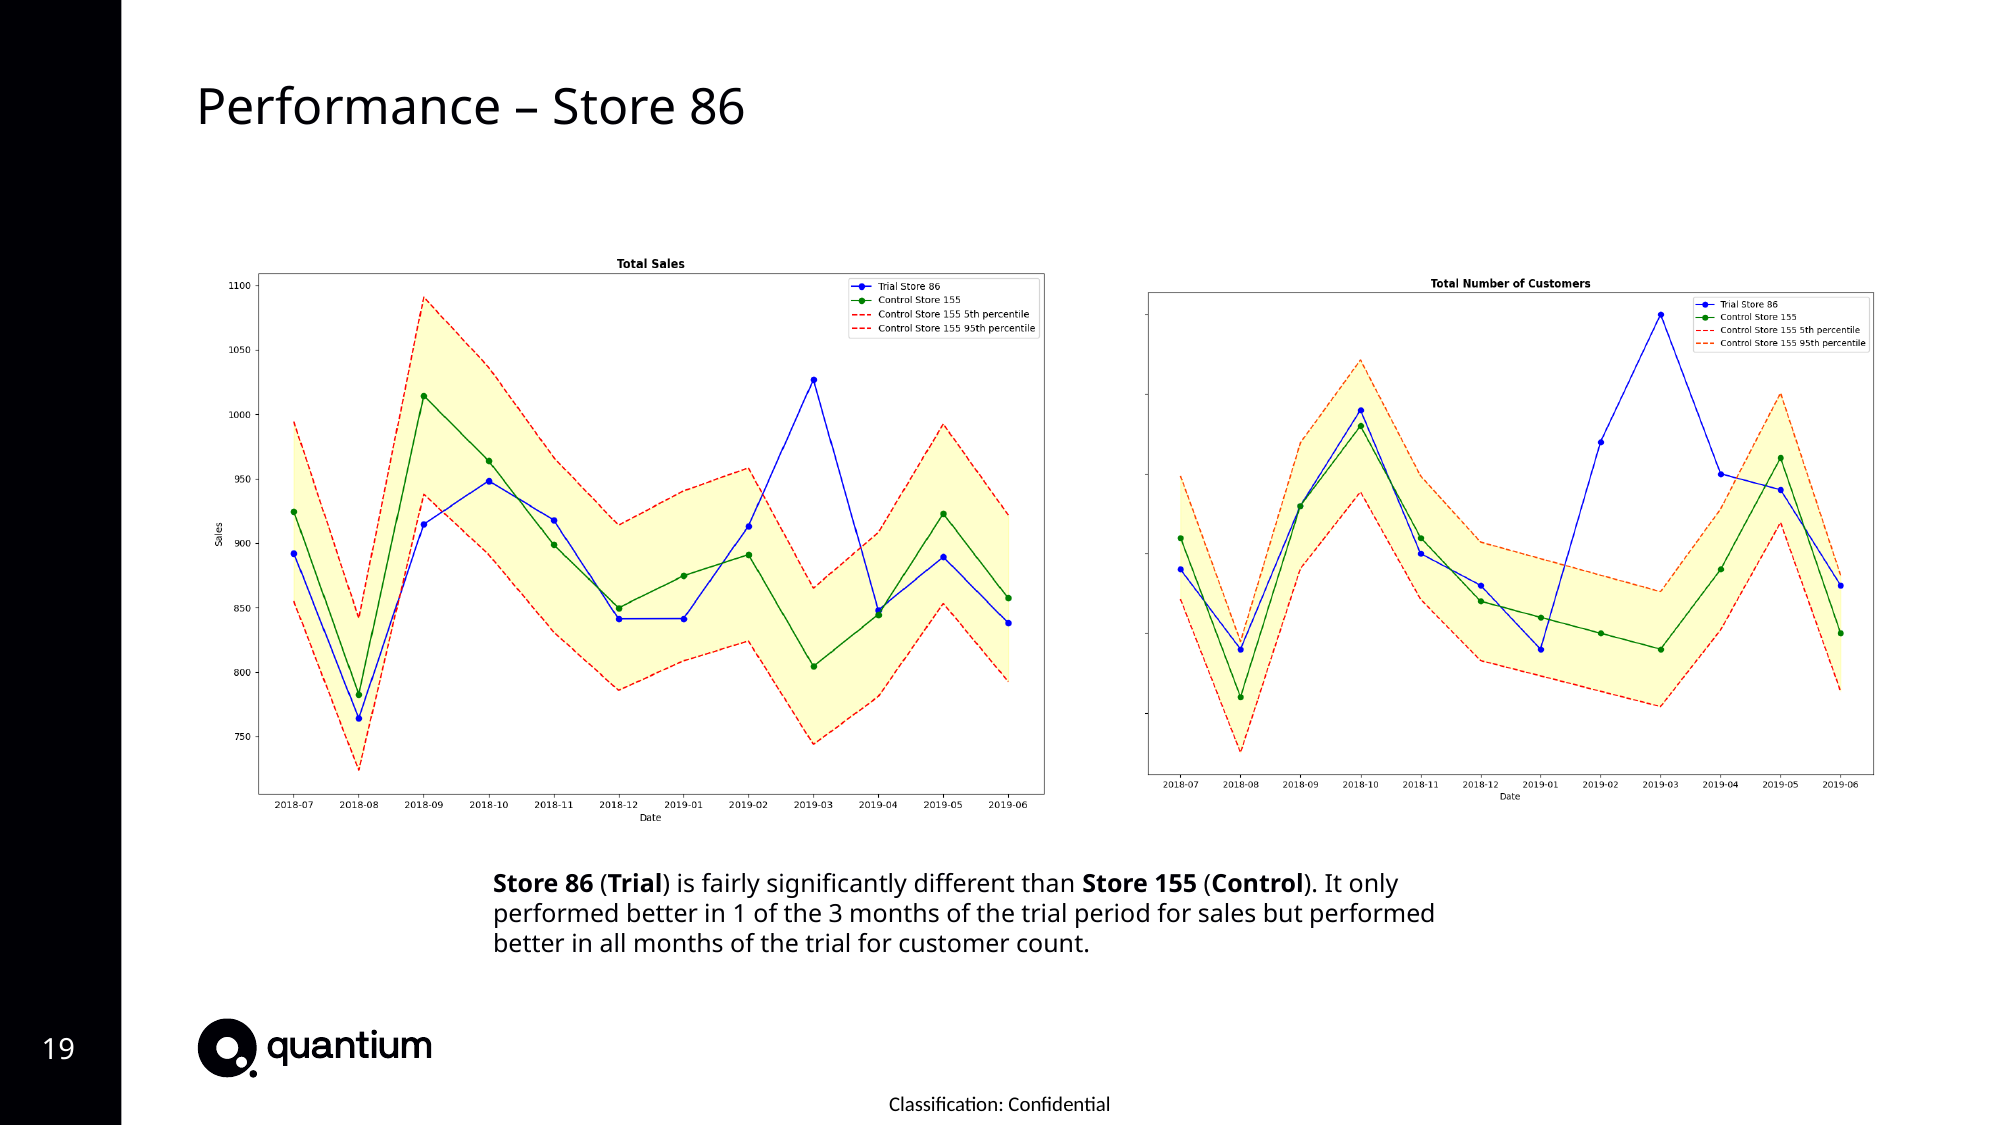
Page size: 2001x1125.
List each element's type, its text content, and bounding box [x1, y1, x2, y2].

text_box Store 86 (Trial) is fairly significantly different than Store 155 (Control). It only performed better in 1 of the 3 months of the trial period for sales but performed better in all months of the trial for customer count. [493, 867, 1507, 937]
list Performance – Store 86 [196, 74, 1916, 210]
picture [131, 192, 1967, 868]
